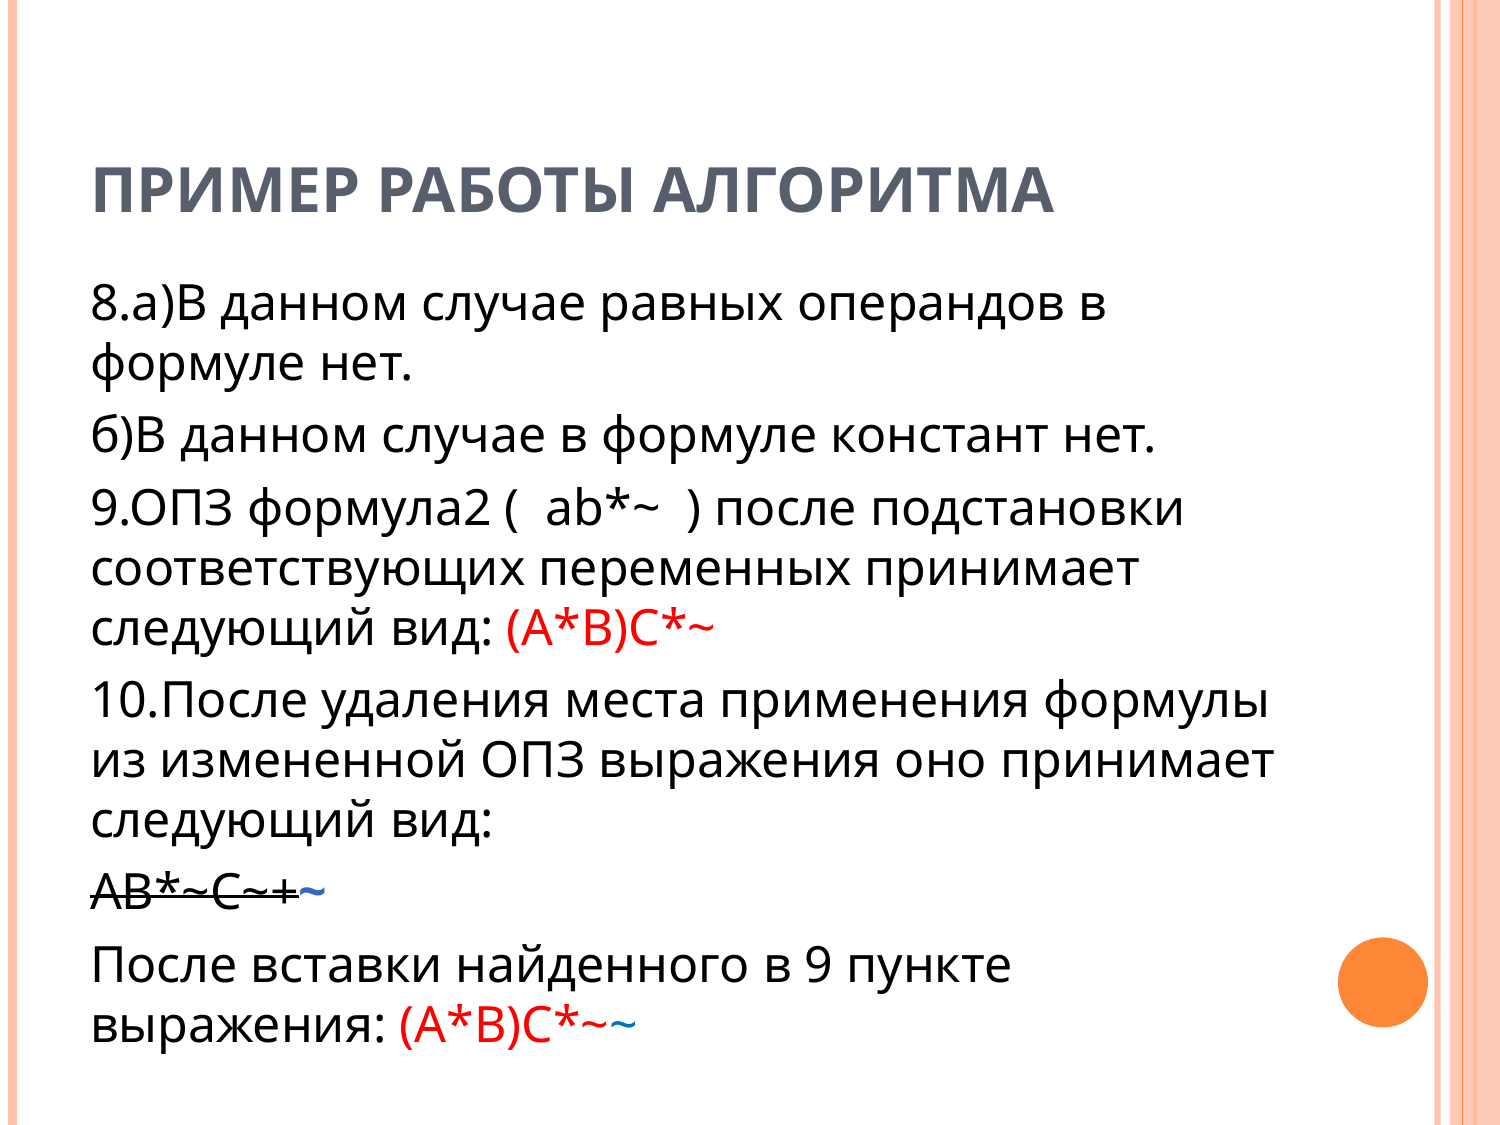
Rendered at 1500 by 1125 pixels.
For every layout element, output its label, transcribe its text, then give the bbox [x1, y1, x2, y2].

list 8.а)В данном случае равных операндов в формуле нет. б)В данном случае в формуле констант нет. 9.ОПЗ формула2 ( ab*~ ) после подстановки соответствующих переменных принимает следующий вид: (A*B)C*~ 10.После удаления места применения формулы из измененной ОПЗ выражения оно принимает следующий вид: AB*~C~+~ После вставки найденного в 9 пункте выражения: (A*B)C*~~ [75, 262, 1300, 1062]
title Пример работы алгоритма [75, 45, 1300, 233]
